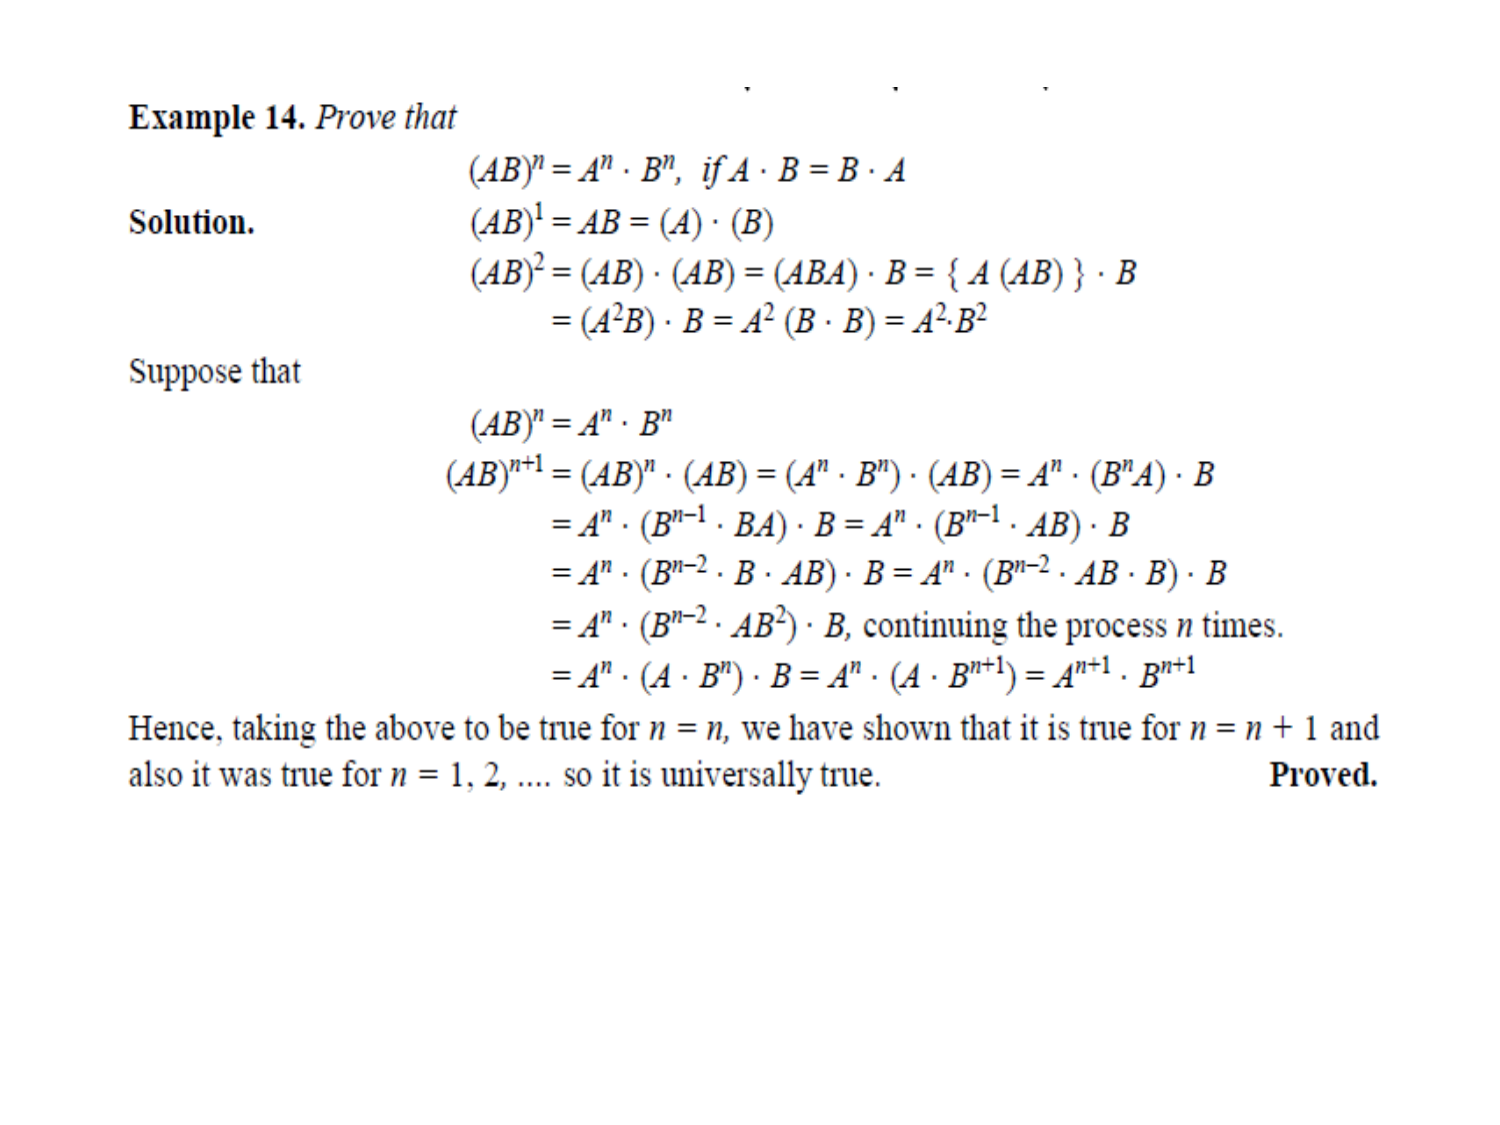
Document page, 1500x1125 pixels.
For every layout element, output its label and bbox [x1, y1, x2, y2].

picture [99, 87, 1393, 813]
